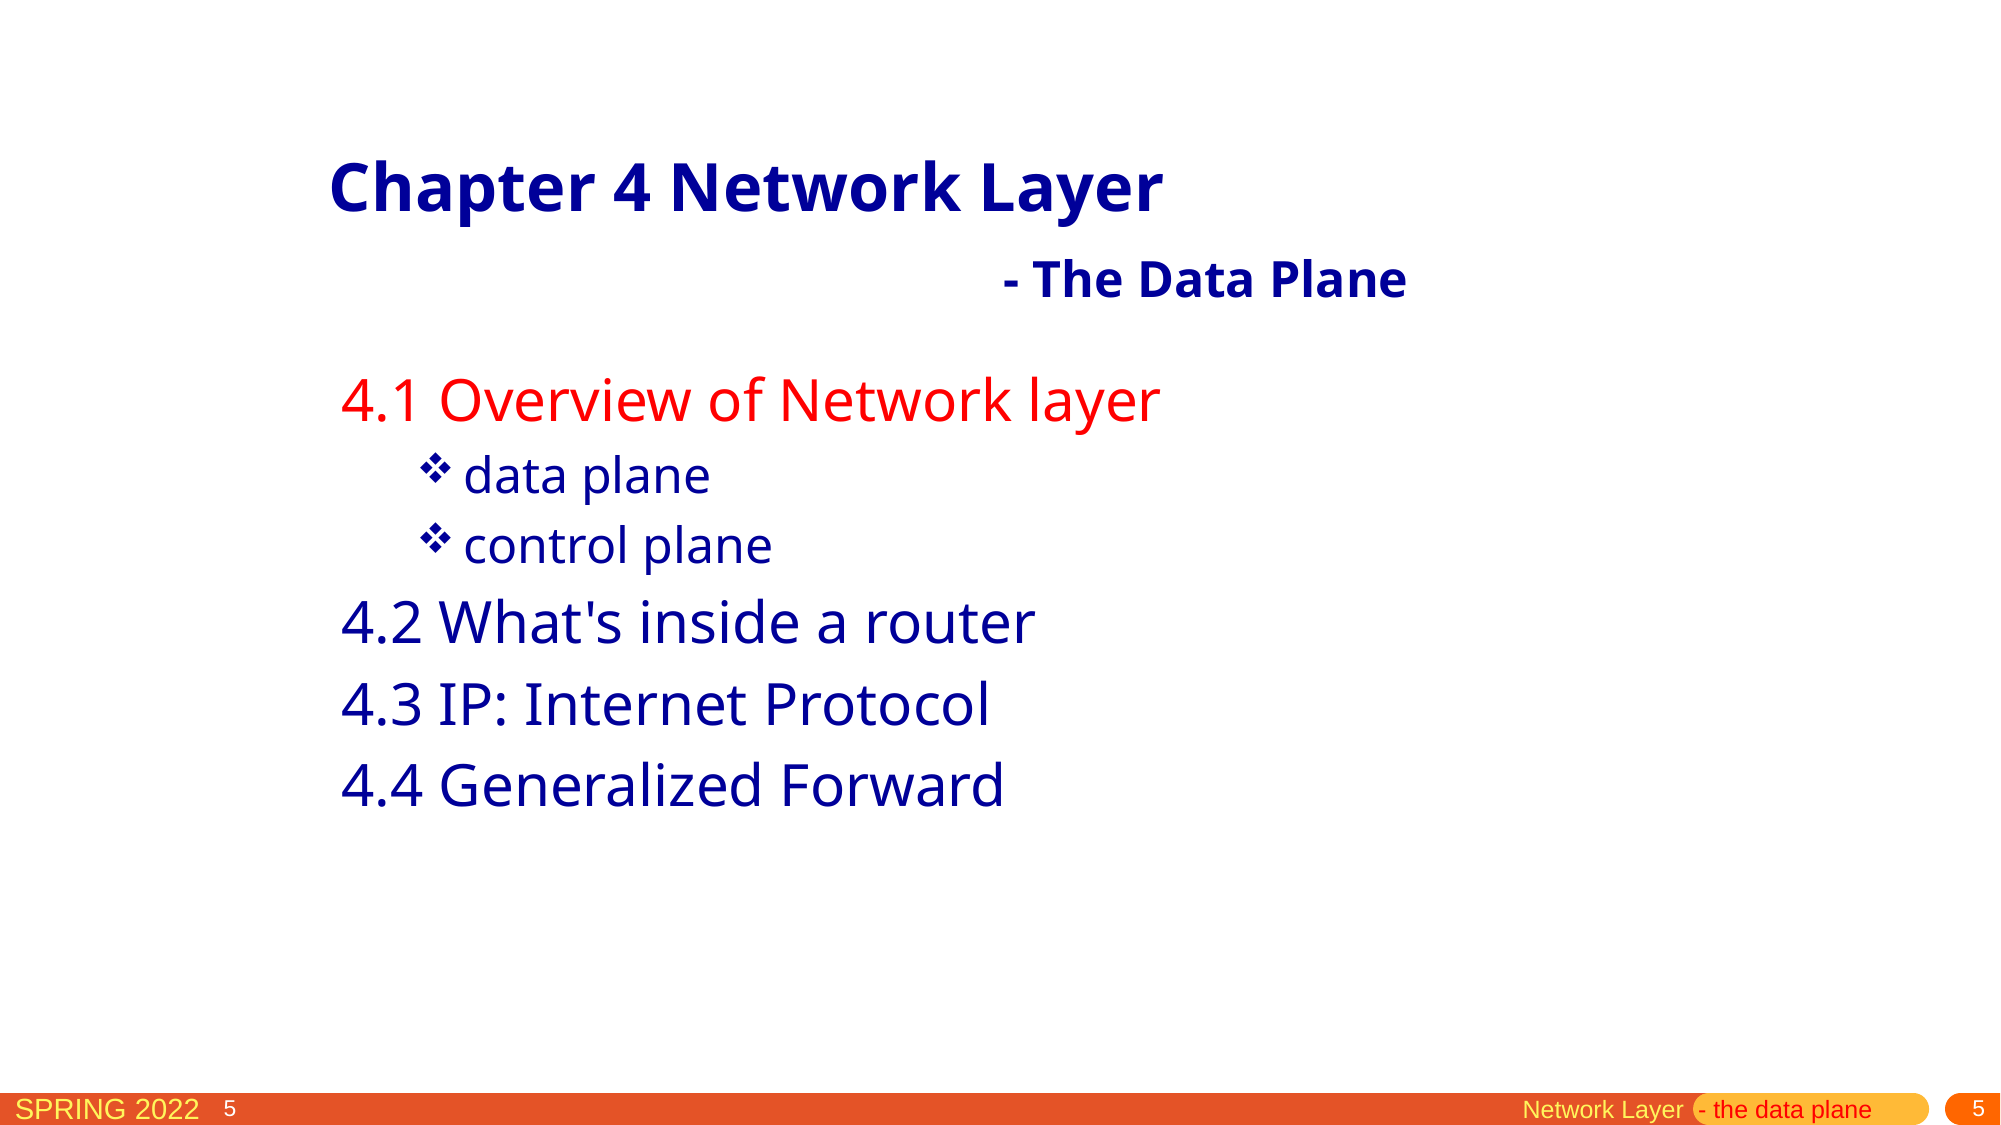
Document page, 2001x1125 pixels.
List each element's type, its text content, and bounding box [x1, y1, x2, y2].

text_box - The Data Plane [989, 240, 1486, 316]
text_box Network Layer - the data plane [1507, 1086, 2000, 1125]
list 4.1 Overview of Network layer data plane control plane 4.2 What's inside a router 4.3 IP: Internet Protocol 4.4 Generalized Forward [326, 356, 1237, 829]
text_box Chapter 4 Network Layer [313, 90, 1589, 279]
